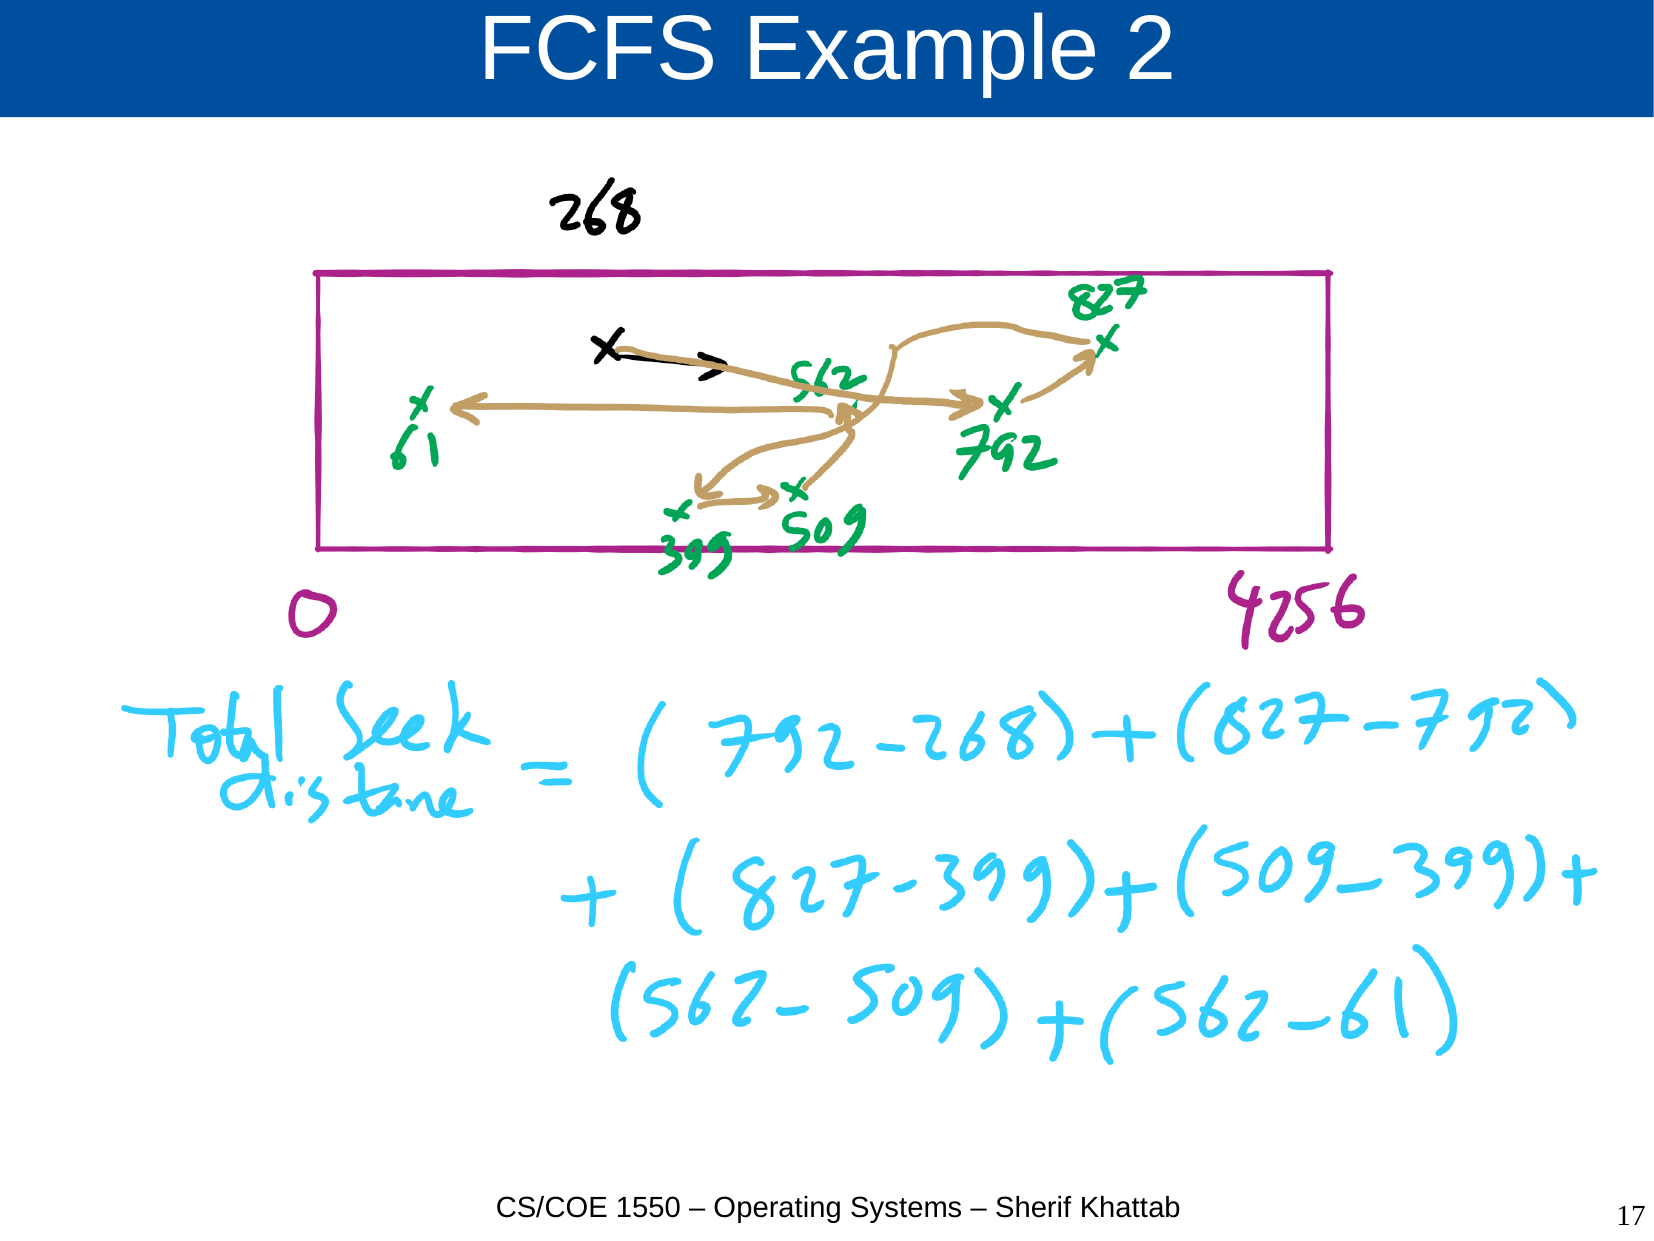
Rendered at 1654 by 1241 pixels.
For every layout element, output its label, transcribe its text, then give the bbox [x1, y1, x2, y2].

title FCFS Example 2 [0, 0, 1654, 118]
slide_number 17 [1265, 1198, 1647, 1241]
picture [101, 156, 1618, 1168]
footer CS/COE 1550 – Operating Systems – Sherif Khattab [460, 1190, 1217, 1241]
